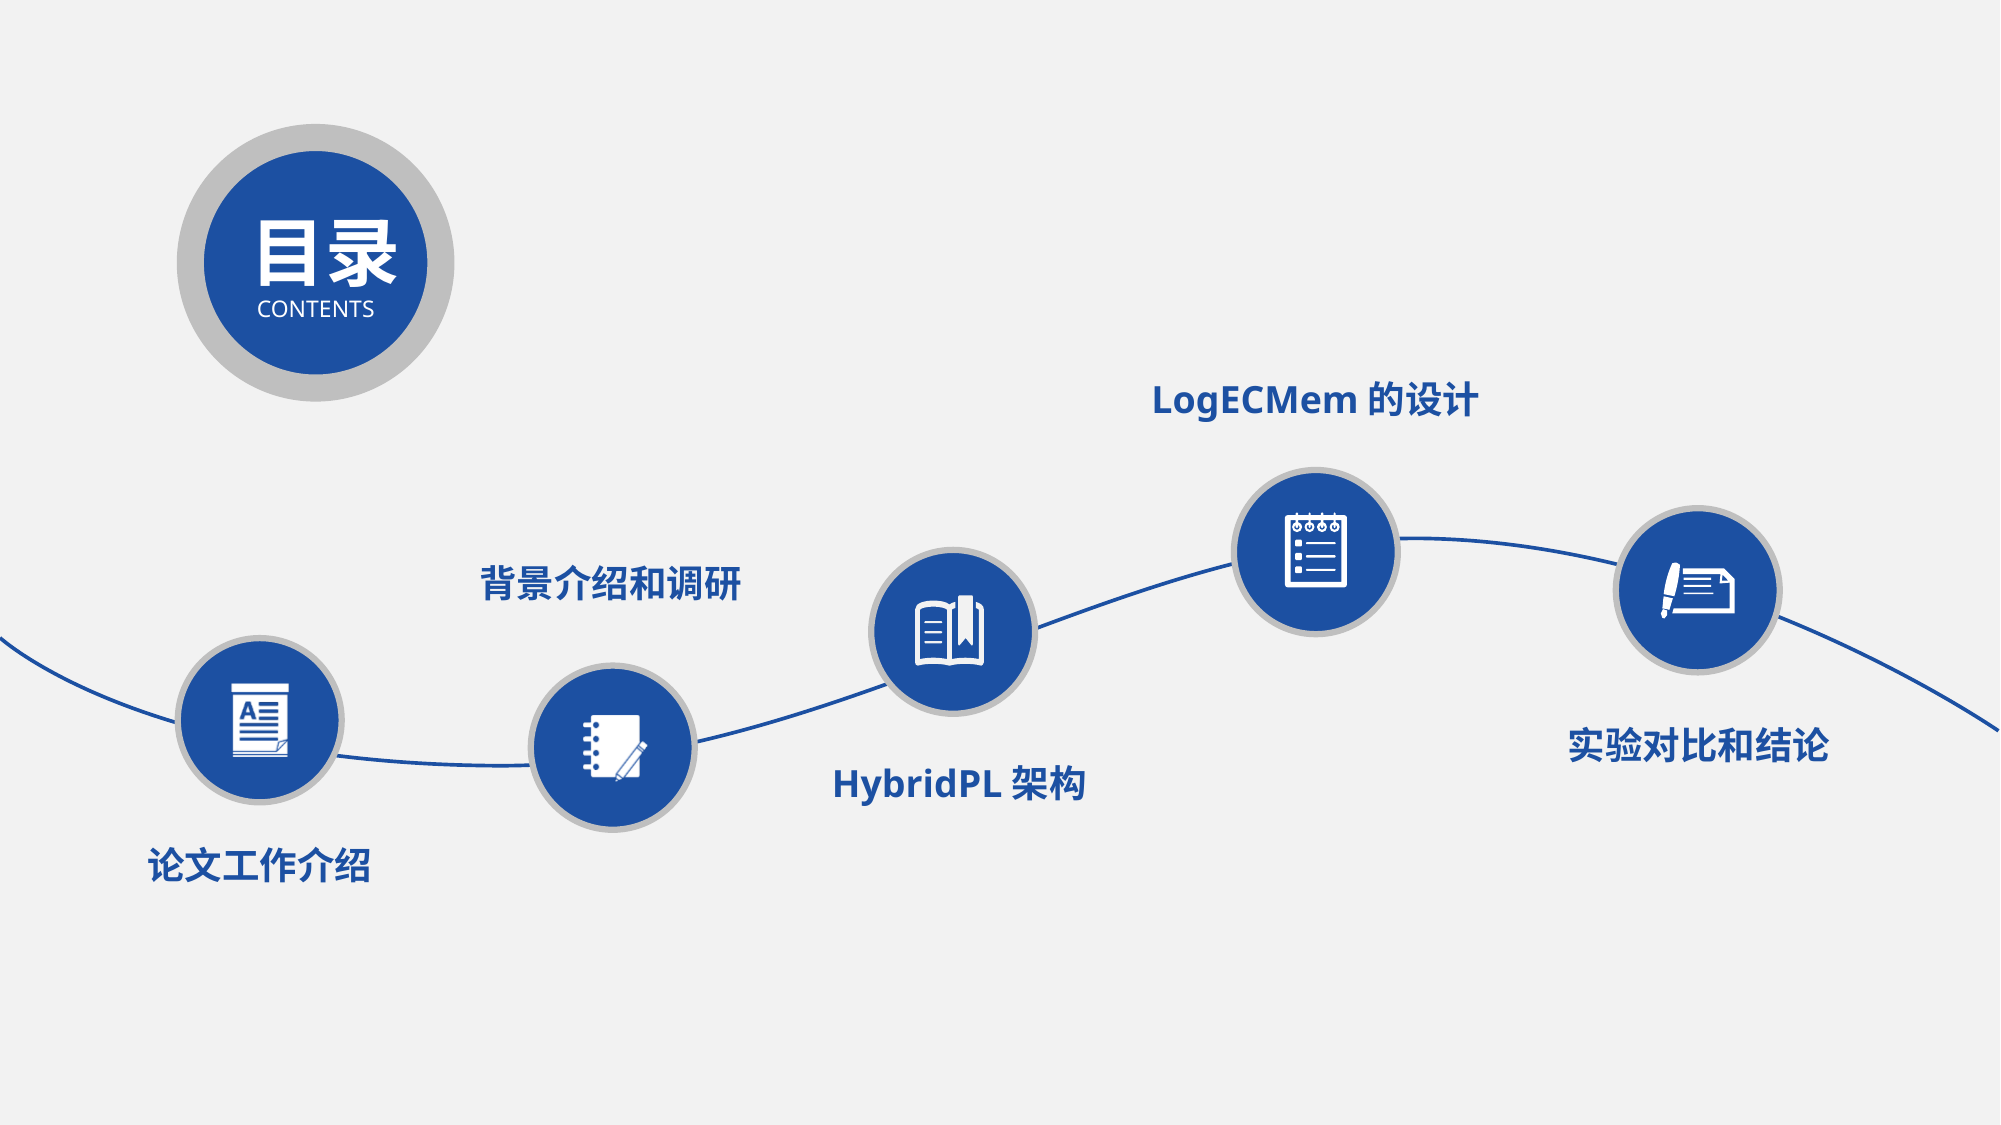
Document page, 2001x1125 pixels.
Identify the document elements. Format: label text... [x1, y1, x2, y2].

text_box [190, 137, 441, 389]
text_box 实验对比和结论 [1481, 714, 1917, 775]
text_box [530, 665, 695, 830]
text_box [1615, 508, 1780, 673]
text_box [1284, 512, 1347, 588]
text_box [1660, 562, 1681, 619]
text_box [177, 638, 342, 803]
text_box [1016, 538, 1999, 731]
text_box [1233, 469, 1398, 635]
text_box [695, 670, 889, 742]
text_box HybridPL架构 [737, 752, 1181, 813]
text_box [871, 549, 1036, 714]
text_box 论文工作介绍 [56, 834, 464, 940]
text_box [915, 595, 984, 666]
text_box [1672, 568, 1735, 614]
text_box LogECMem的设计 [1135, 368, 1497, 429]
text_box [342, 653, 585, 766]
text_box 背景介绍和调研 [440, 552, 781, 613]
text_box [0, 637, 177, 722]
